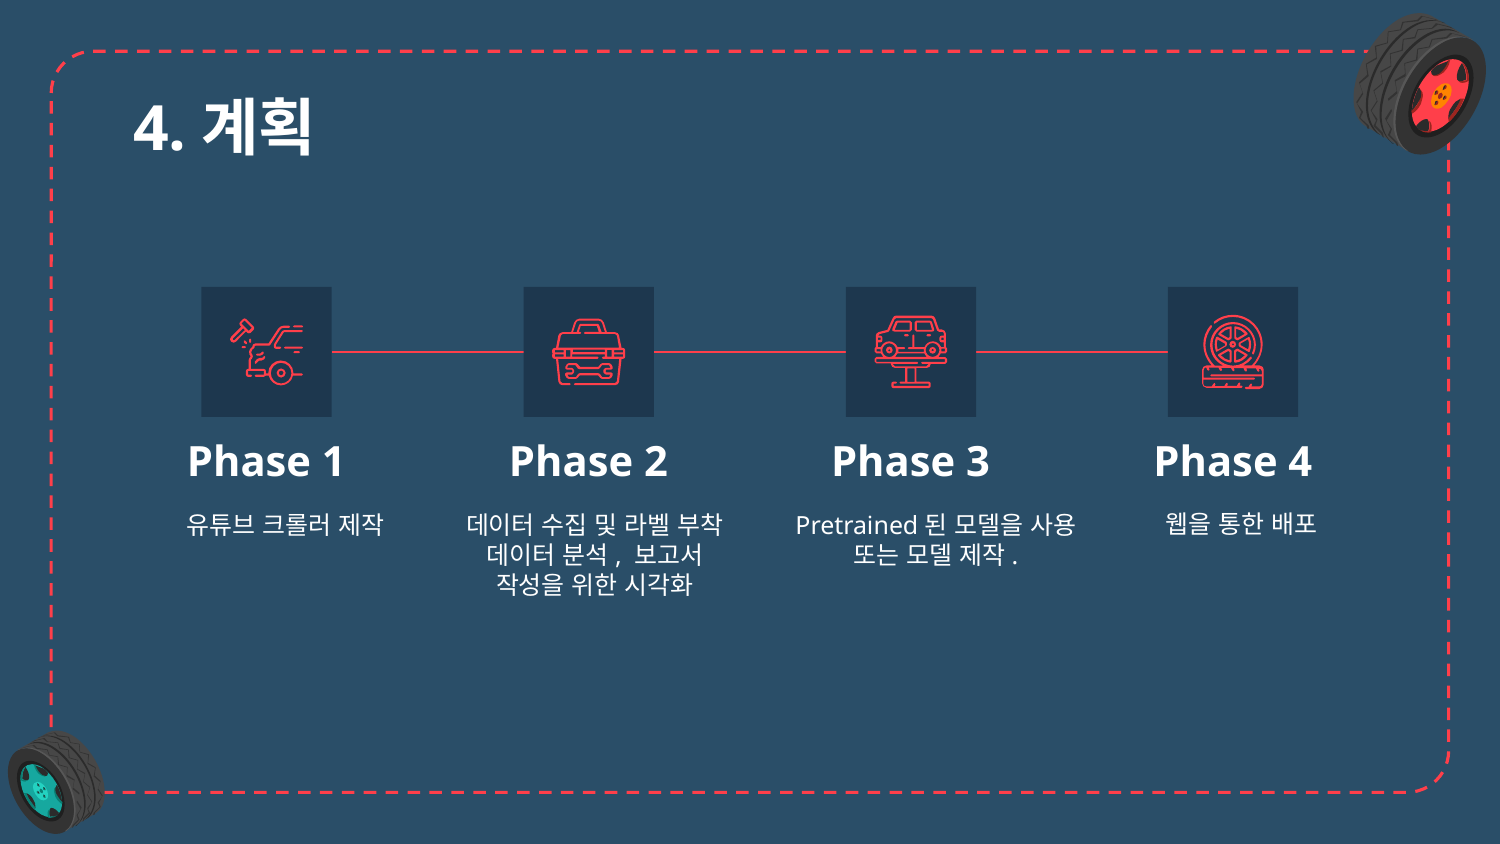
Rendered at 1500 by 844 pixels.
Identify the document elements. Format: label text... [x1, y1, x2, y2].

text_box [523, 286, 654, 417]
text_box [1167, 286, 1299, 417]
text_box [229, 318, 304, 386]
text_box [1201, 314, 1265, 390]
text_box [551, 318, 626, 386]
text_box [845, 286, 977, 417]
text_box Phase 2 [440, 406, 738, 494]
text_box 웹을 통한 배포 [1067, 493, 1423, 559]
text_box Pretrained된 모델을 사용 또는 모델 제작. [765, 494, 1107, 568]
text_box Phase 1 [117, 406, 416, 495]
title 4.계획 [118, 72, 1382, 167]
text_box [874, 315, 948, 389]
text_box Phase 4 [1084, 406, 1382, 493]
text_box Phase 3 [762, 406, 1060, 500]
text_box 데이터 수집 및 라벨 부착 데이터 분석, 보고서 작성을 위한 시각화 [440, 494, 750, 625]
text_box 유튜브 크롤러 제작 [115, 495, 440, 597]
text_box [201, 286, 332, 417]
